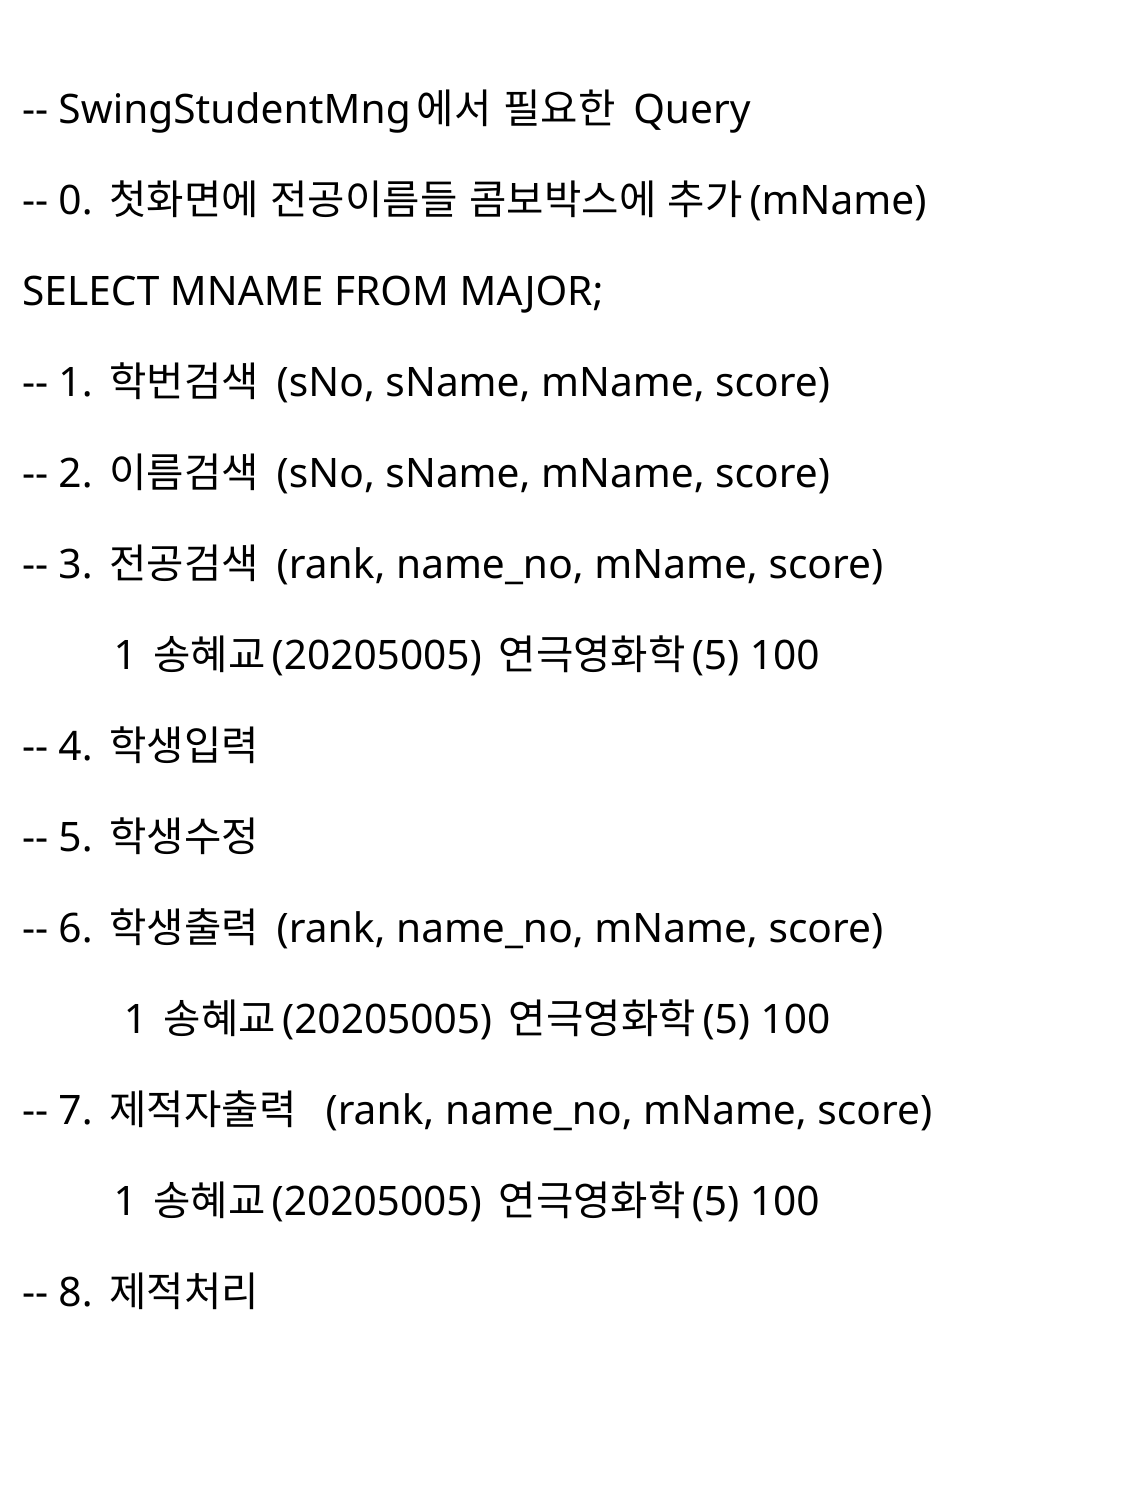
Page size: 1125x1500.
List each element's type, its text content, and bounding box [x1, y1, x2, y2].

list -- SwingStudentMng에서 필요한 Query -- 0. 첫화면에 전공이름들 콤보박스에 추가(mName) SELECT MNAME FROM MAJOR; -- 1. 학번검색 (sNo, sName, mName, score) -- 2. 이름검색 (sNo, sName, mName, score) -- 3. 전공검색 (rank, name_no, mName, score) 1 송혜교(20205005) 연극영화학(5) 100 -- 4. 학생입력 -- 5. 학생수정 -- 6. 학생출력 (rank, name_no, mName, score) 1 송혜교(20205005) 연극영화학(5) 100 -- 7. 제적자출력 (rank, name_no, mName, score) 1 송혜교(20205005) 연극영화학(5) 100 -- 8. 제적처리 [7, 41, 1125, 1341]
